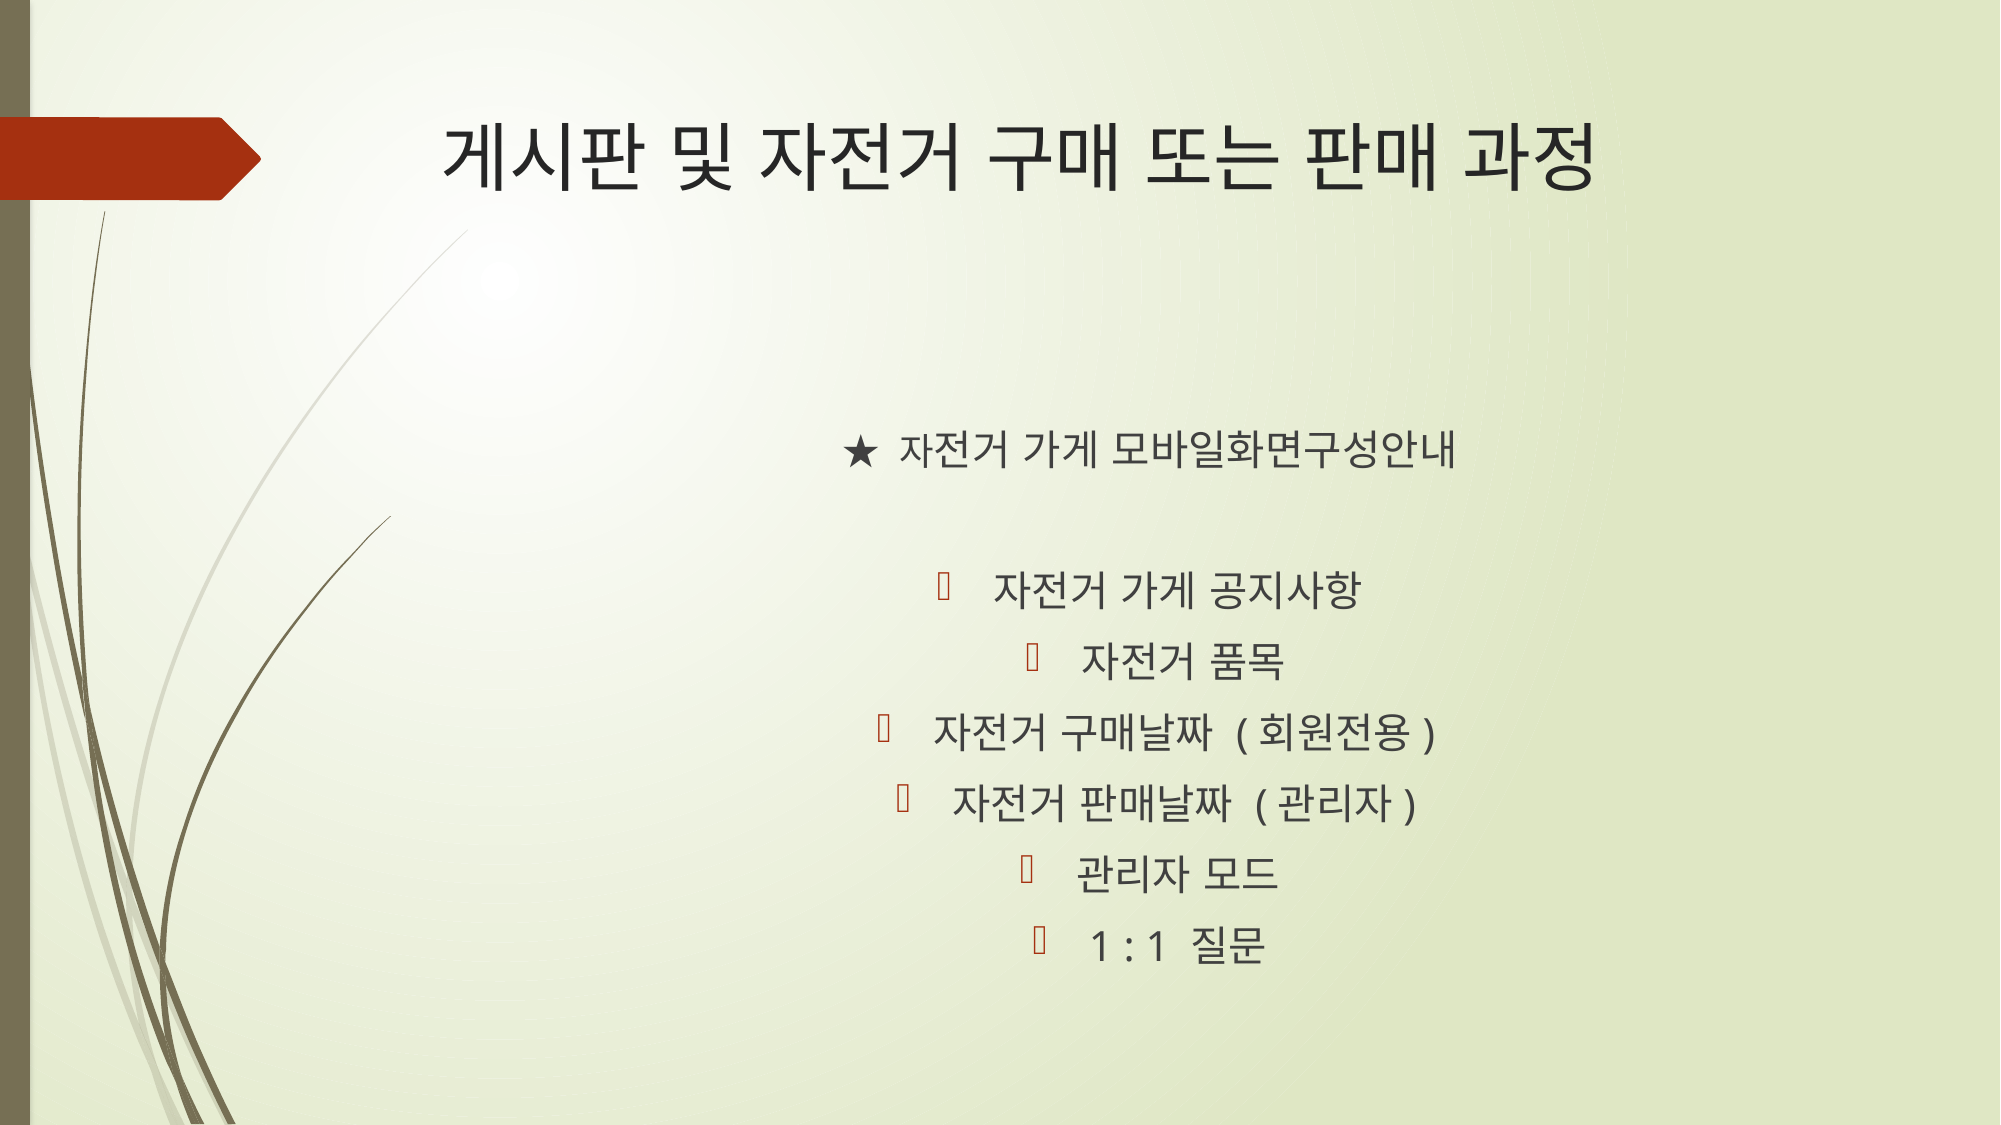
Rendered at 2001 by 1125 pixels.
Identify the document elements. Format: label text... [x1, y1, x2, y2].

list ★ 자전거 가게 모바일화면구성안내 자전거 가게 공지사항 자전거 품목 자전거 구매날짜 (회원전용) 자전거 판매날짜 (관리자) 관리자 모드 1 : 1 질문 [424, 350, 1888, 1074]
title 게시판 및 자전거 구매 또는 판매 과정 [425, 102, 1888, 313]
